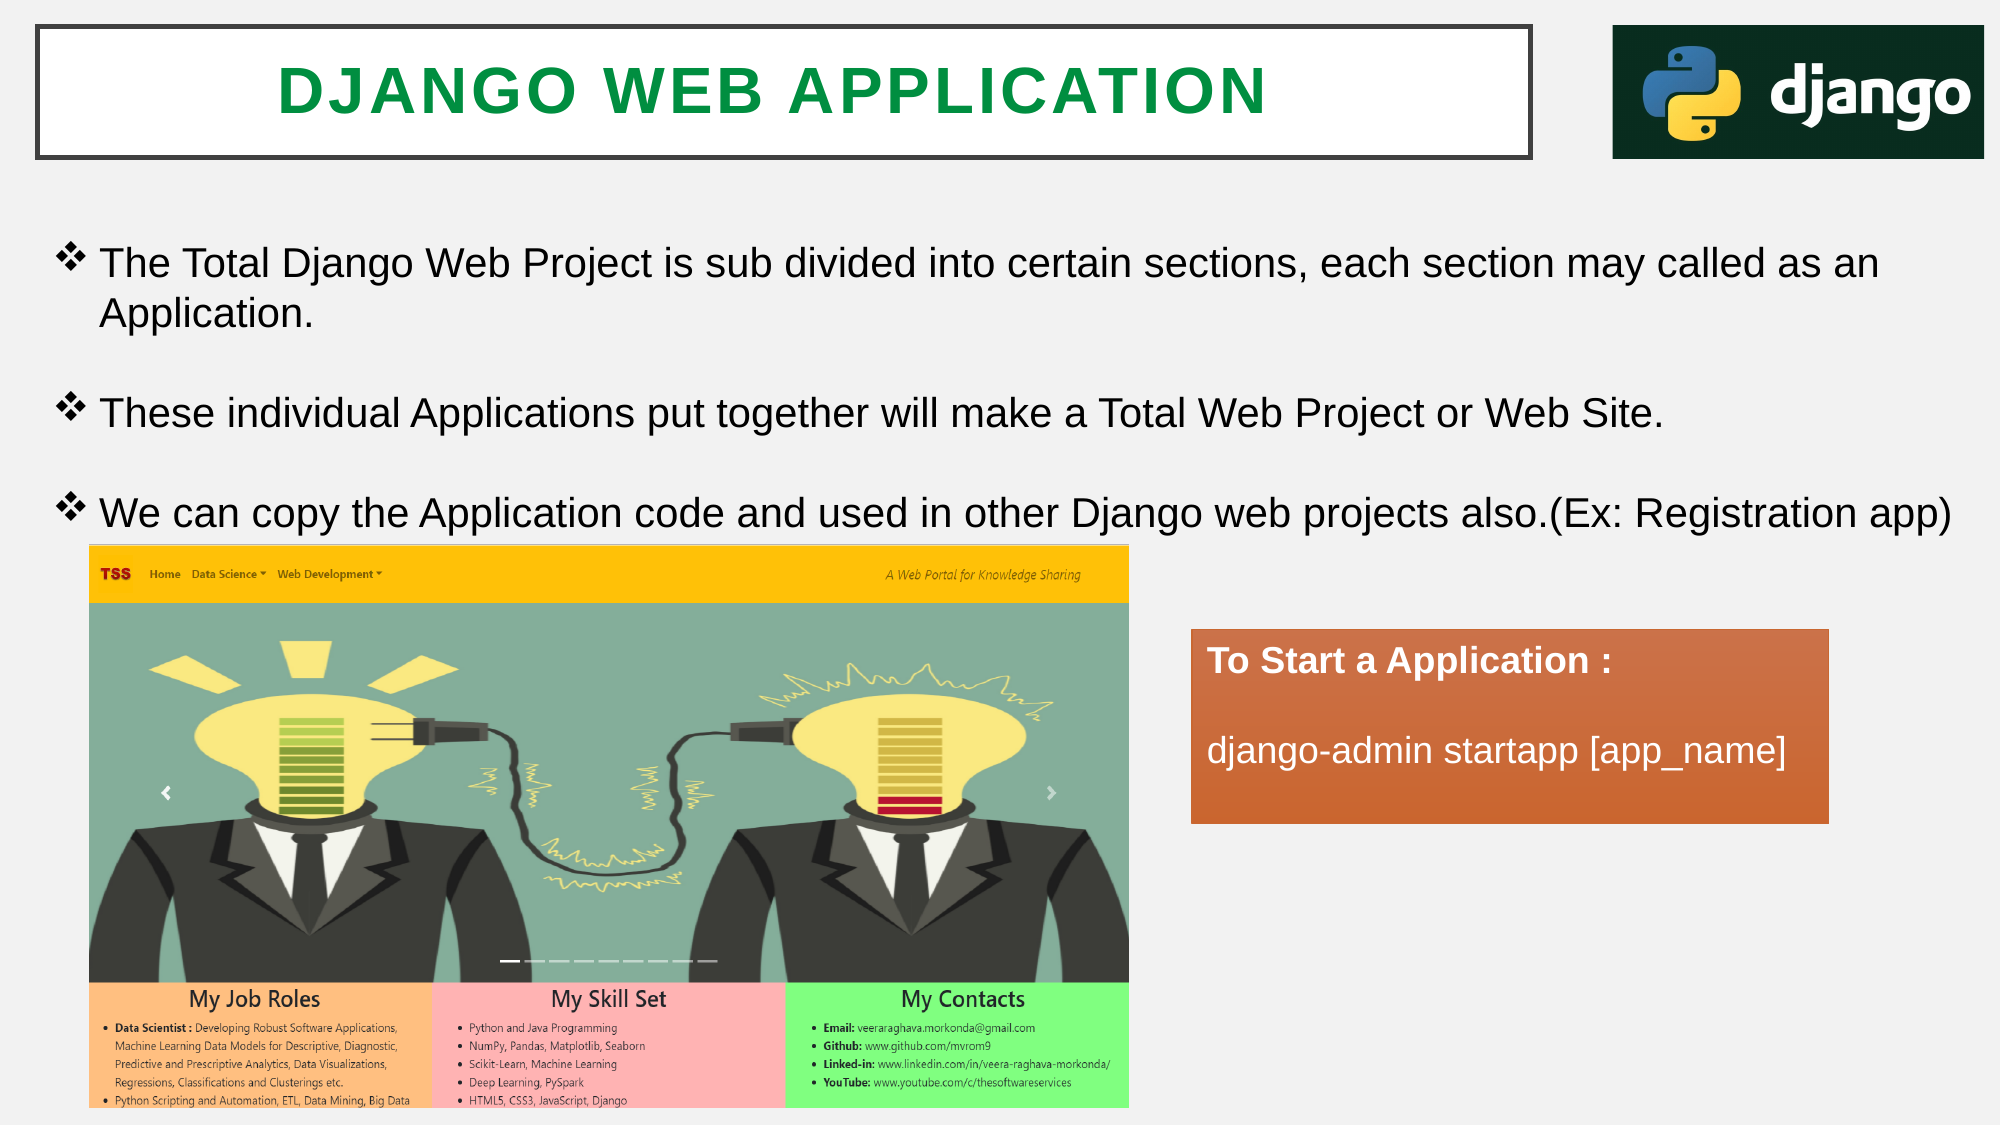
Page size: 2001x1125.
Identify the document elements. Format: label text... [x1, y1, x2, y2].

text_box To Start a Application : django-admin startapp [app_name] [1191, 629, 1829, 824]
picture [89, 544, 1129, 1108]
picture [1612, 25, 1985, 159]
title Django web application [35, 24, 1533, 160]
text_box The Total Django Web Project is sub divided into certain sections, each section may called as an Application. These individual Applications put together will make a Total Web Project or Web Site. We can copy the Application code and used in other Django web projects also.(Ex: Registration app) [37, 178, 1985, 1125]
